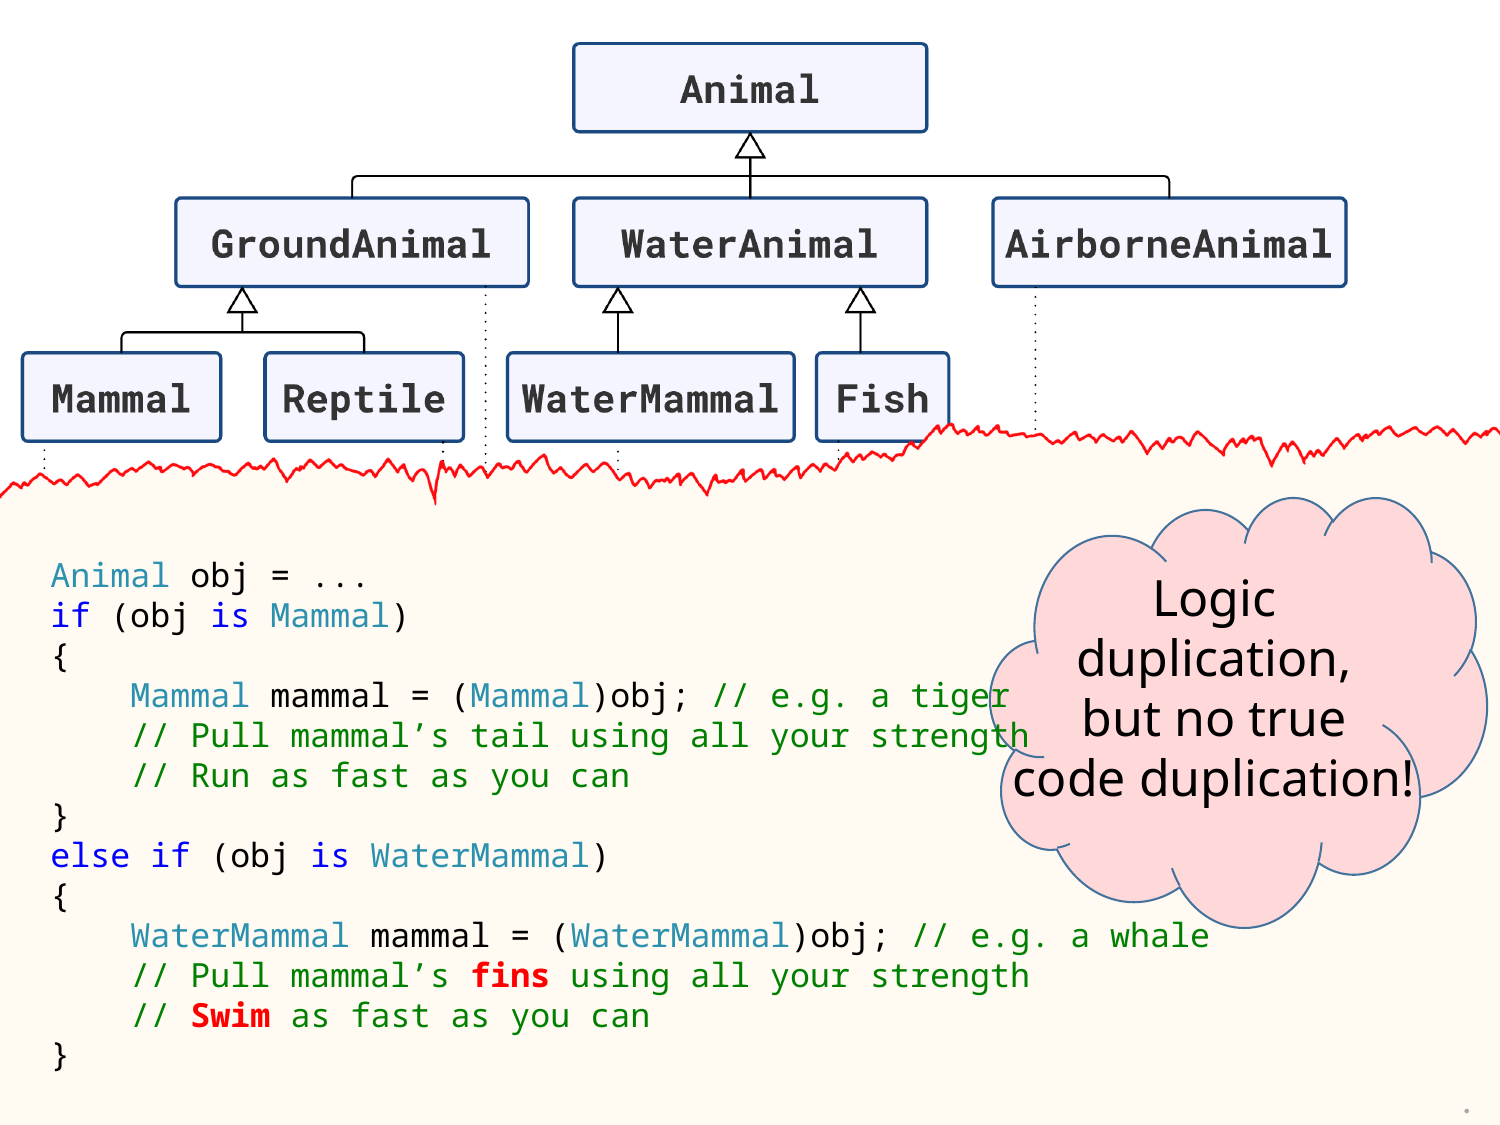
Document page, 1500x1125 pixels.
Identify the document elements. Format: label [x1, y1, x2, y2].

text_box [0, 0, 1500, 1125]
text_box [990, 496, 1487, 927]
